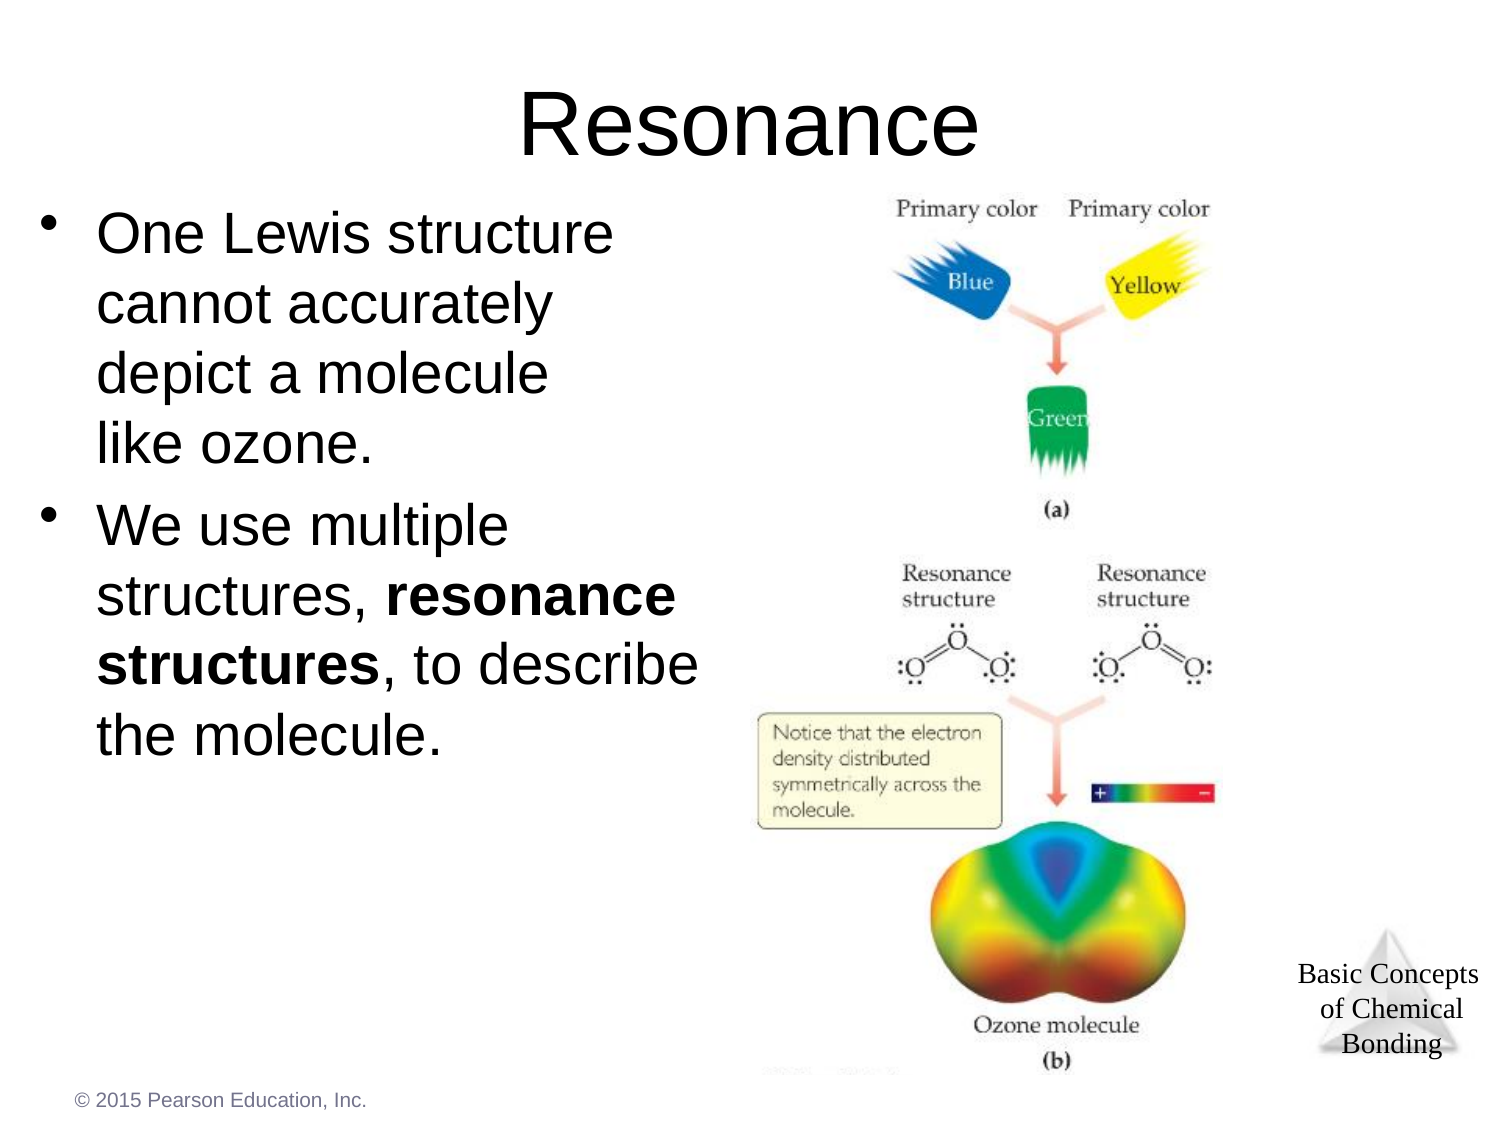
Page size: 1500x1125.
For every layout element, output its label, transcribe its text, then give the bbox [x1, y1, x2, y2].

picture [749, 192, 1224, 1076]
title Resonance [0, 24, 1500, 213]
list One Lewis structure cannot accurately depict a molecule like ozone. We use multiple structures, resonance structures, to describe the molecule. [24, 187, 725, 938]
picture [1275, 875, 1500, 1100]
